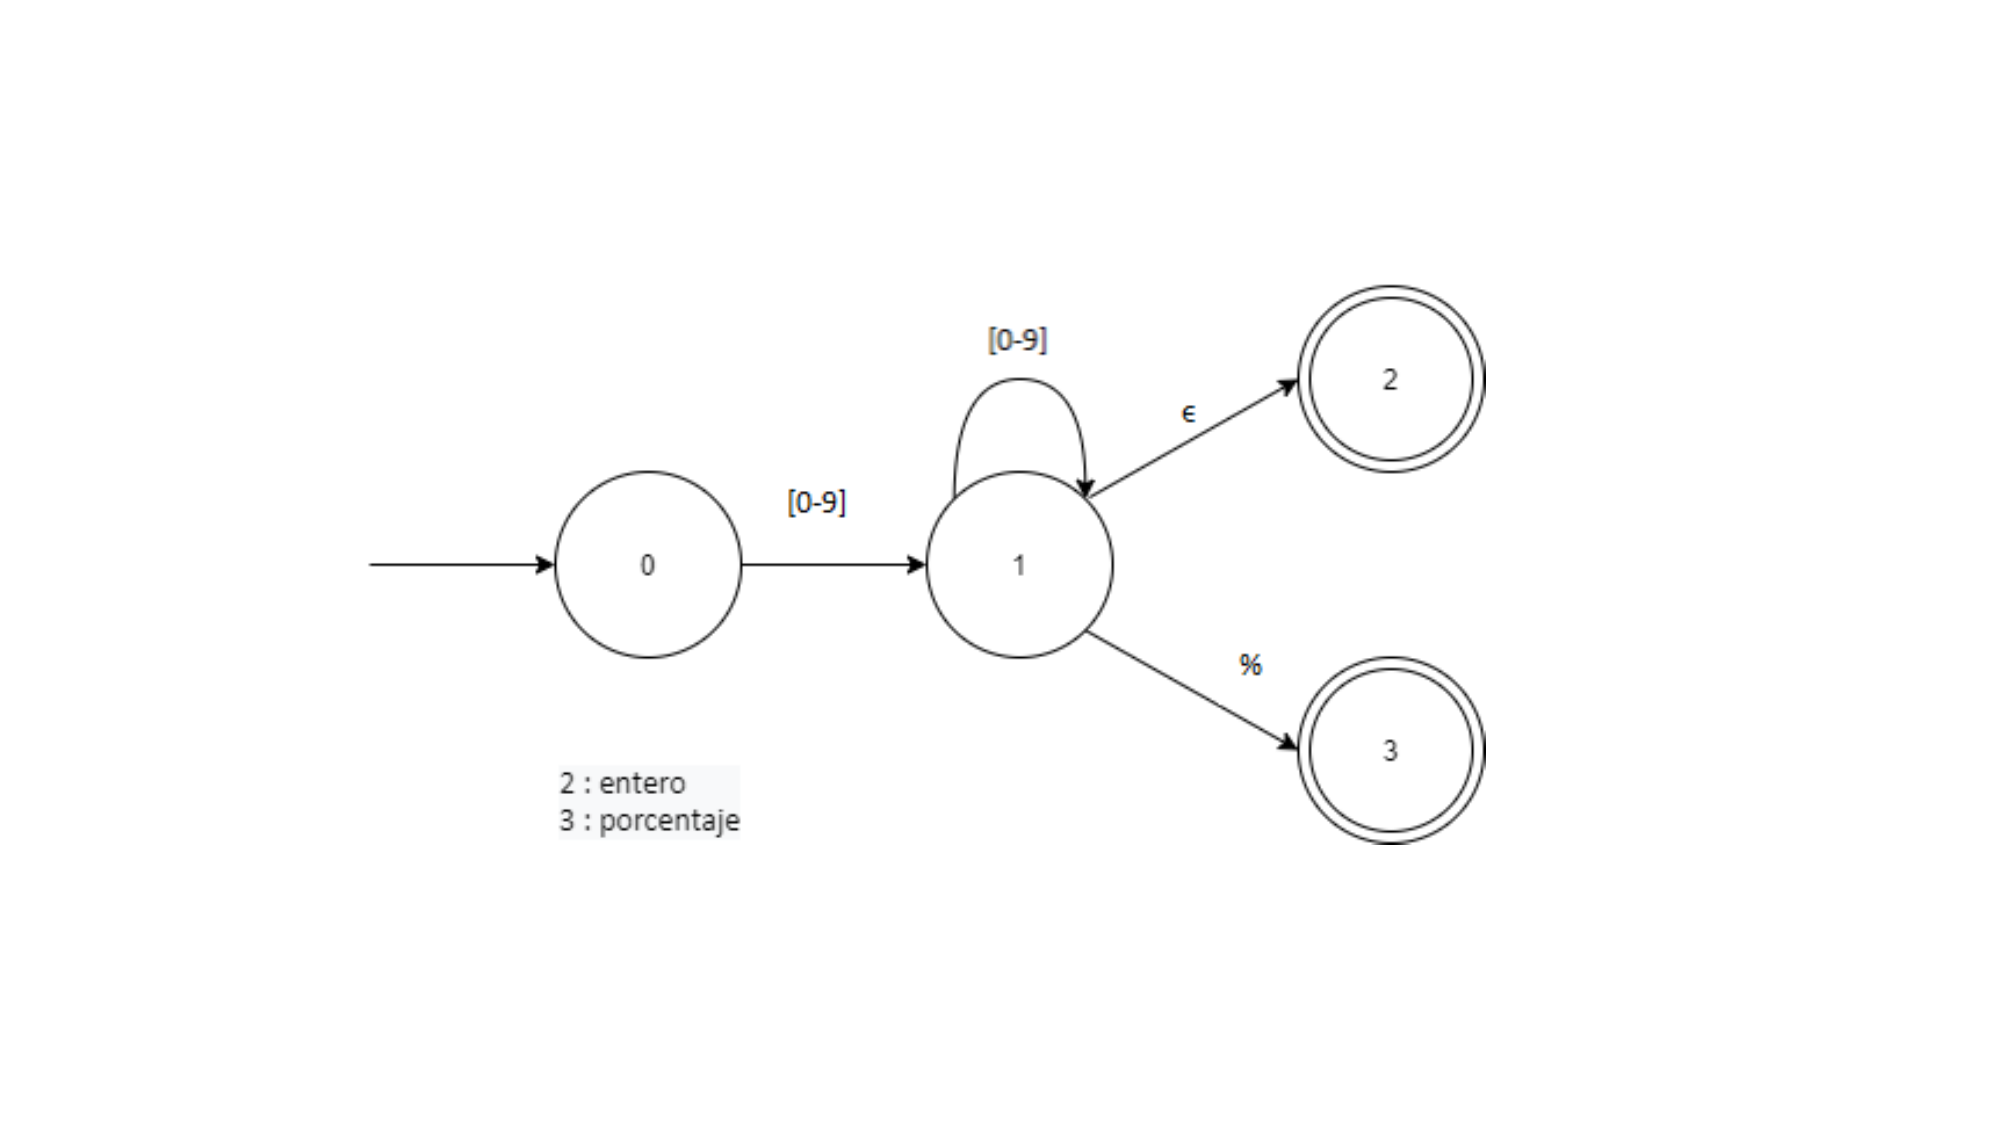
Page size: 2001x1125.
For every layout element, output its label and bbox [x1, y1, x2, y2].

picture [353, 193, 1486, 845]
